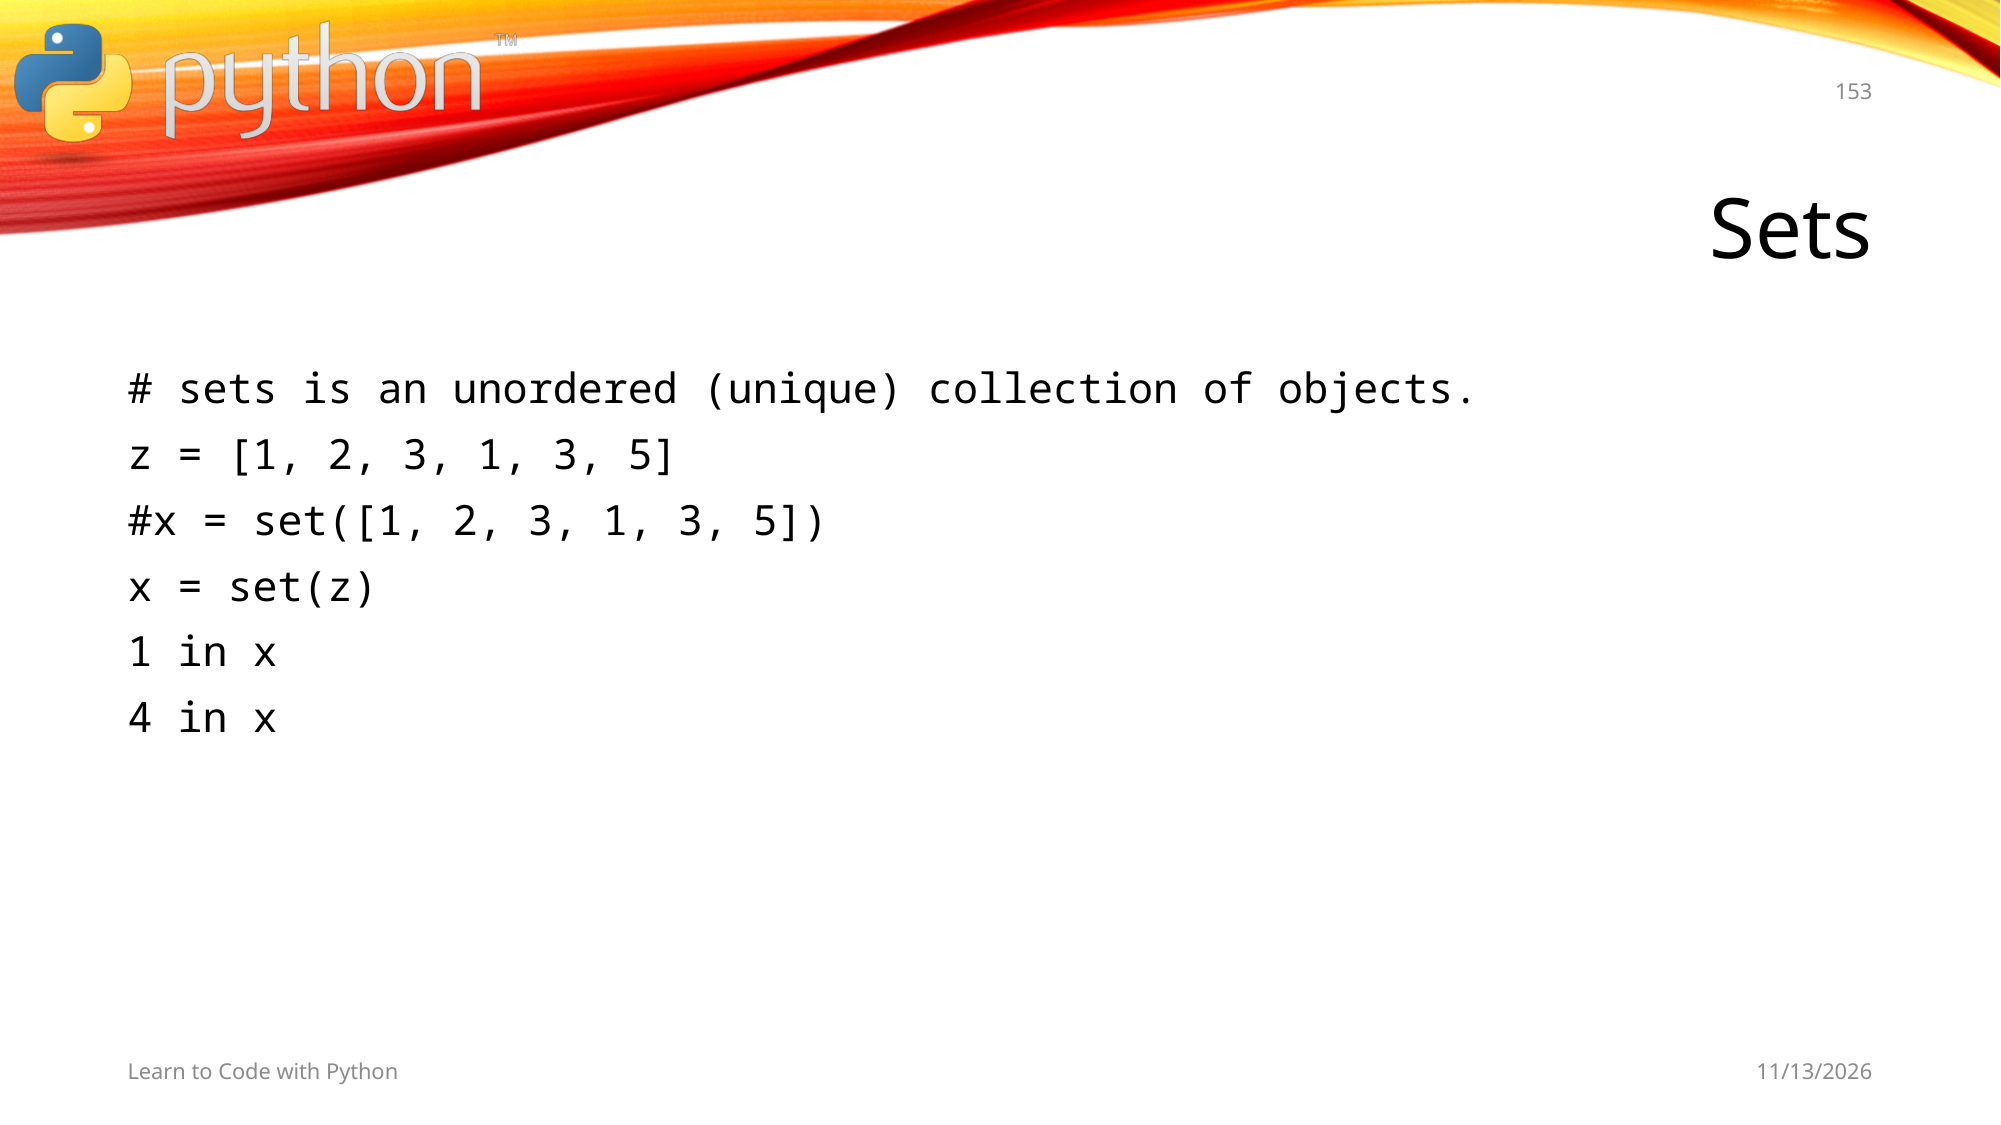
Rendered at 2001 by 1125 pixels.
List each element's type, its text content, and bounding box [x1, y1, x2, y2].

list # sets is an unordered (unique) collection of objects. z = [1, 2, 3, 1, 3, 5] #x = set([1, 2, 3, 1, 3, 5]) x = set(z) 1 in x 4 in x [112, 360, 1888, 1021]
picture [0, 0, 2000, 237]
footer Learn to Code with Python [112, 1042, 1388, 1103]
title Sets [474, 125, 1888, 338]
slide_number 153 [1437, 62, 1888, 123]
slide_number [1410, 1042, 1888, 1103]
